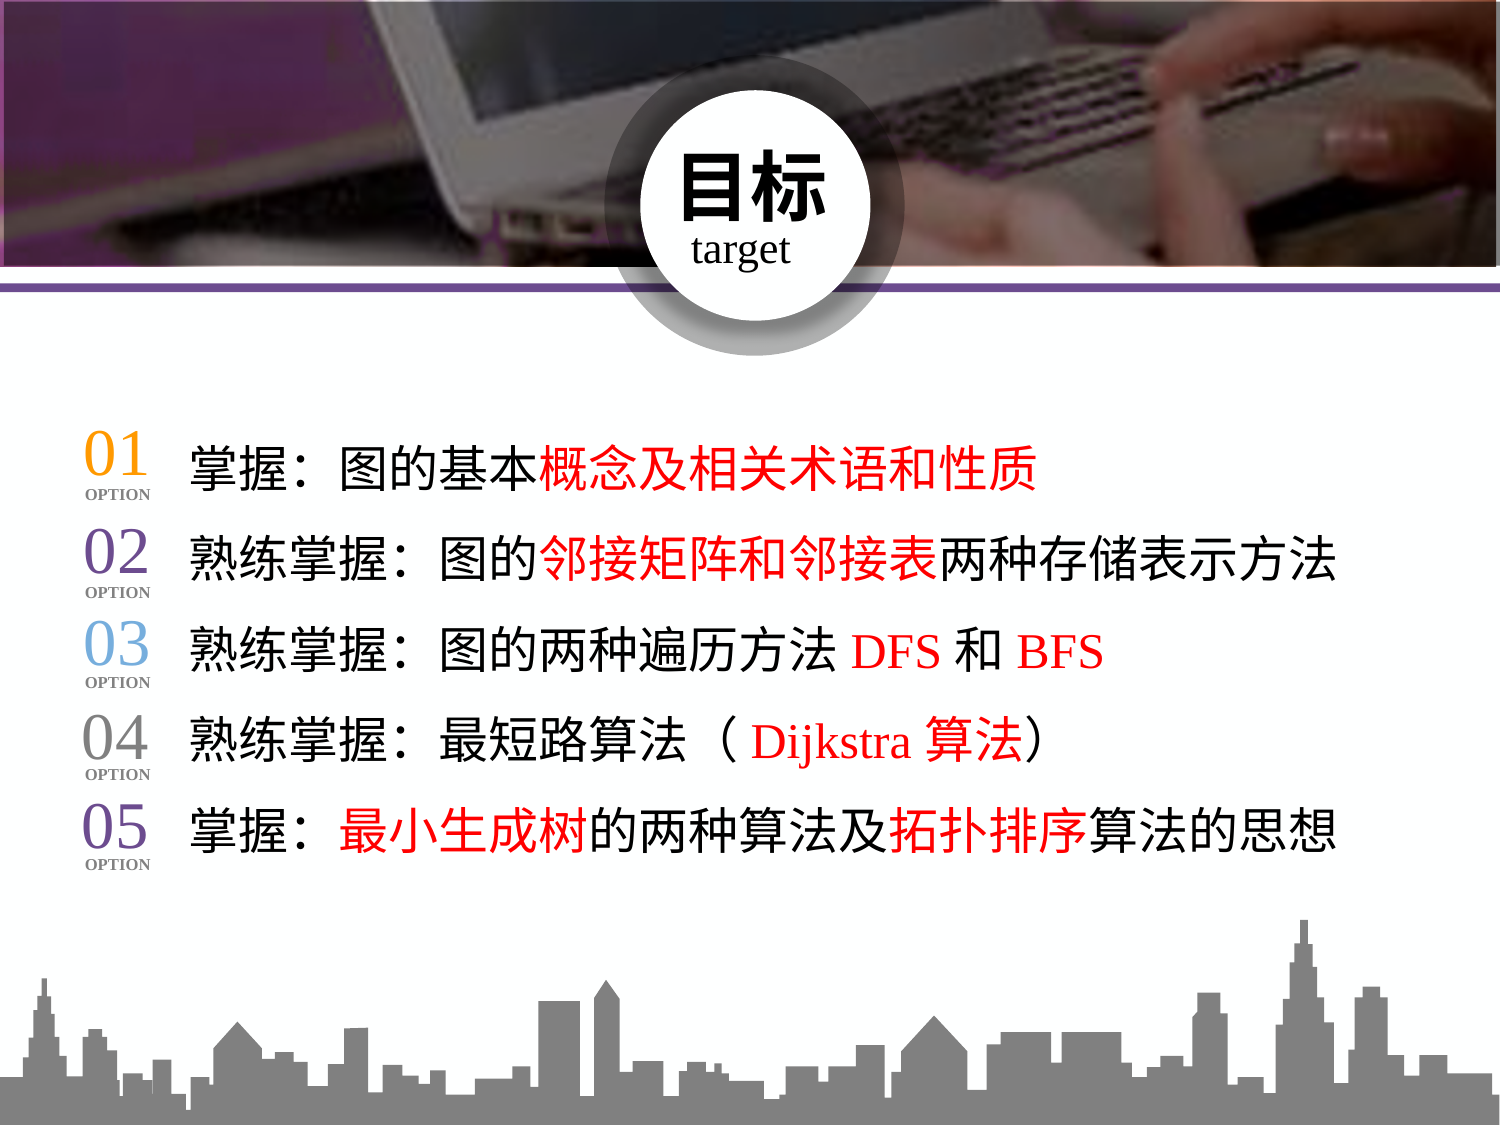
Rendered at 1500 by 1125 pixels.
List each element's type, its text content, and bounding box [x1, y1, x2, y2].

text_box 掌握：图的基本概念及相关术语和性质 熟练掌握：图的邻接矩阵和邻接表两种存储表示方法 熟练掌握：图的两种遍历方法DFS和BFS 熟练掌握：最短路算法（Dijkstra算法） 掌握：最小生成树的两种算法及拓扑排序算法的思想 [173, 411, 1459, 867]
text_box [0, 283, 599, 293]
text_box [908, 283, 1500, 293]
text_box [69, 506, 167, 597]
text_box [0, 919, 1500, 1125]
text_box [604, 54, 905, 356]
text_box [69, 692, 167, 780]
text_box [69, 597, 167, 691]
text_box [69, 781, 167, 882]
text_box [69, 408, 167, 505]
picture [0, 0, 1497, 268]
